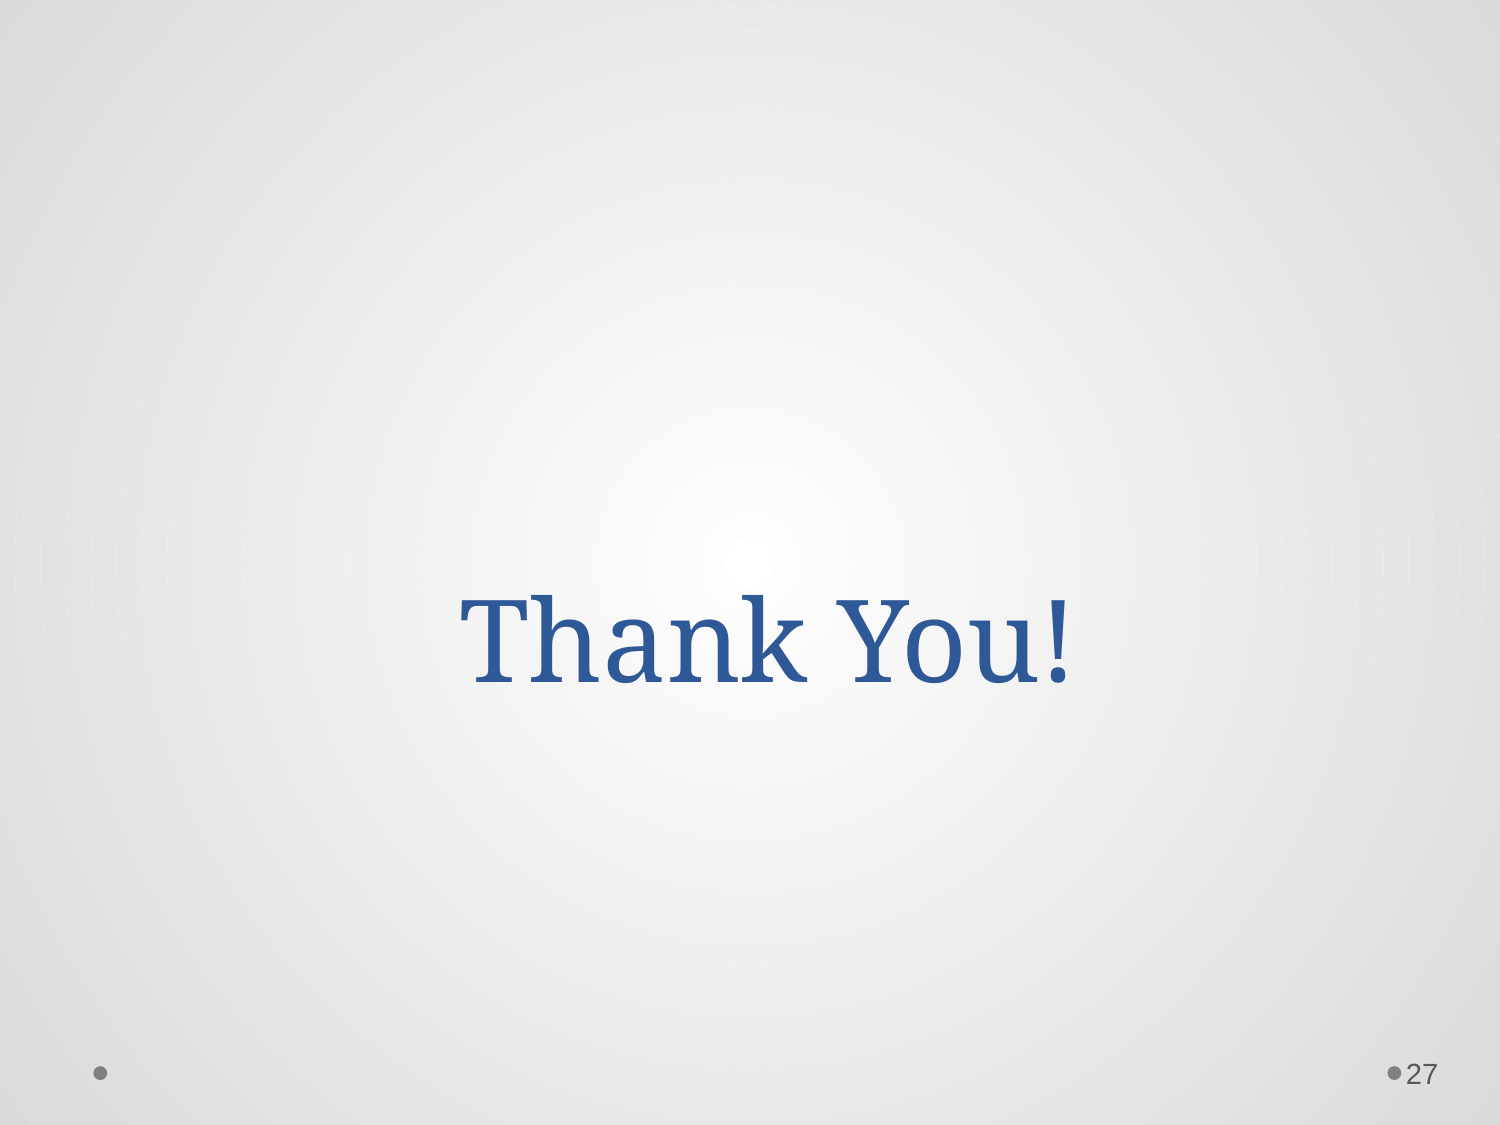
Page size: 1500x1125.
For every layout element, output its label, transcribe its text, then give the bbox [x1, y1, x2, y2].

title Thank You! [137, 525, 1400, 713]
slide_number 27 [1401, 1042, 1494, 1103]
